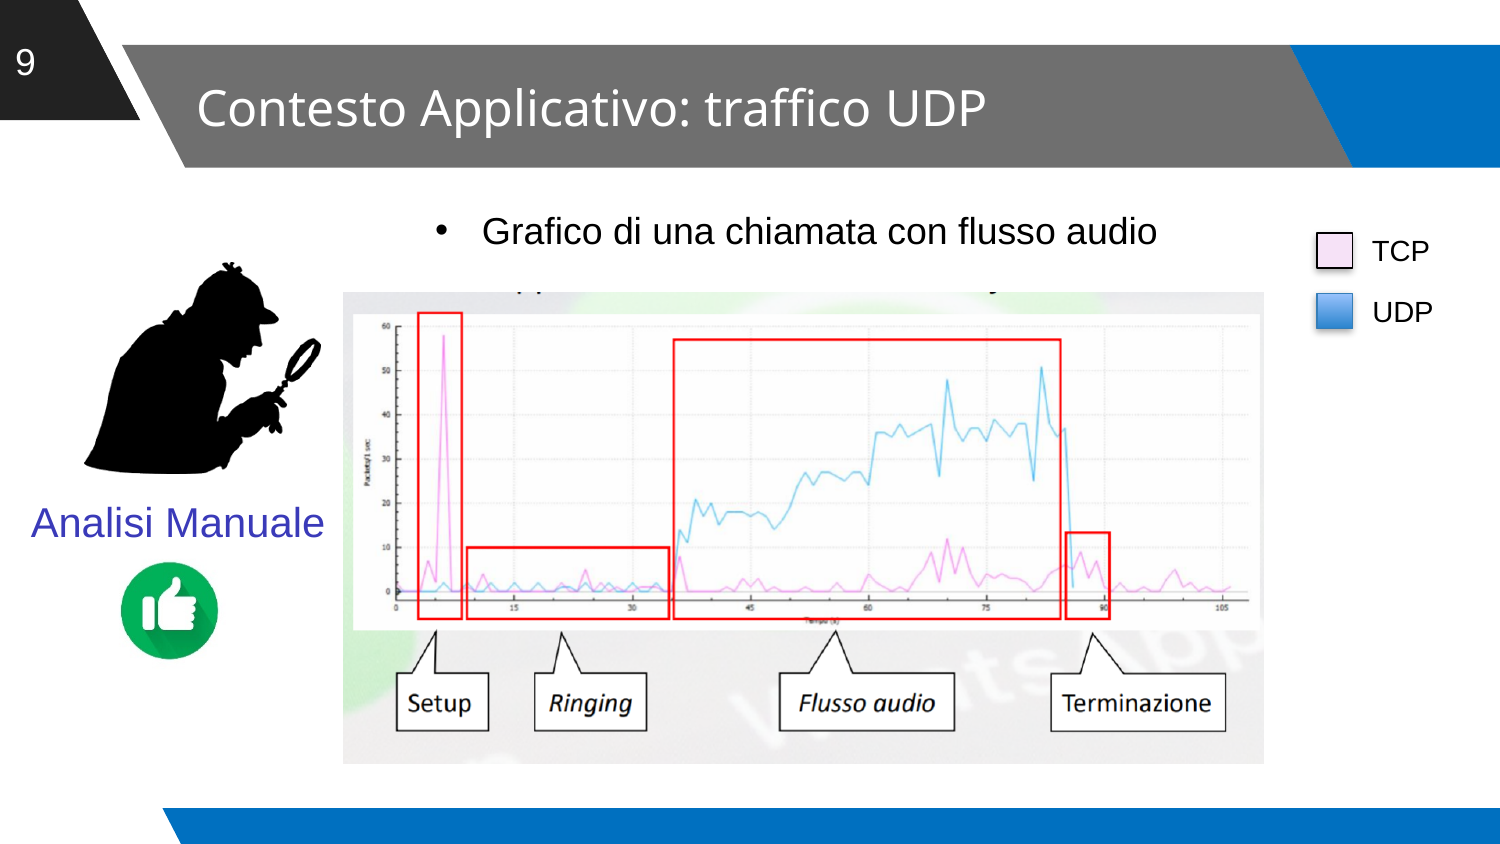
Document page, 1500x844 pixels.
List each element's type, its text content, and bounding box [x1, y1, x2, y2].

picture [342, 291, 1265, 765]
text_box [1316, 293, 1353, 329]
picture [84, 262, 323, 474]
text_box UDP [1357, 285, 1464, 336]
text_box TCP [1357, 225, 1464, 275]
text_box Grafico di una chiamata con flusso audio [420, 199, 1259, 260]
text_box [1316, 232, 1353, 269]
slide_number 9 [0, 0, 98, 121]
picture [97, 550, 226, 674]
text_box Analisi Manuale [15, 481, 337, 578]
title Contesto Applicativo: traffico UDP [181, 45, 1285, 169]
